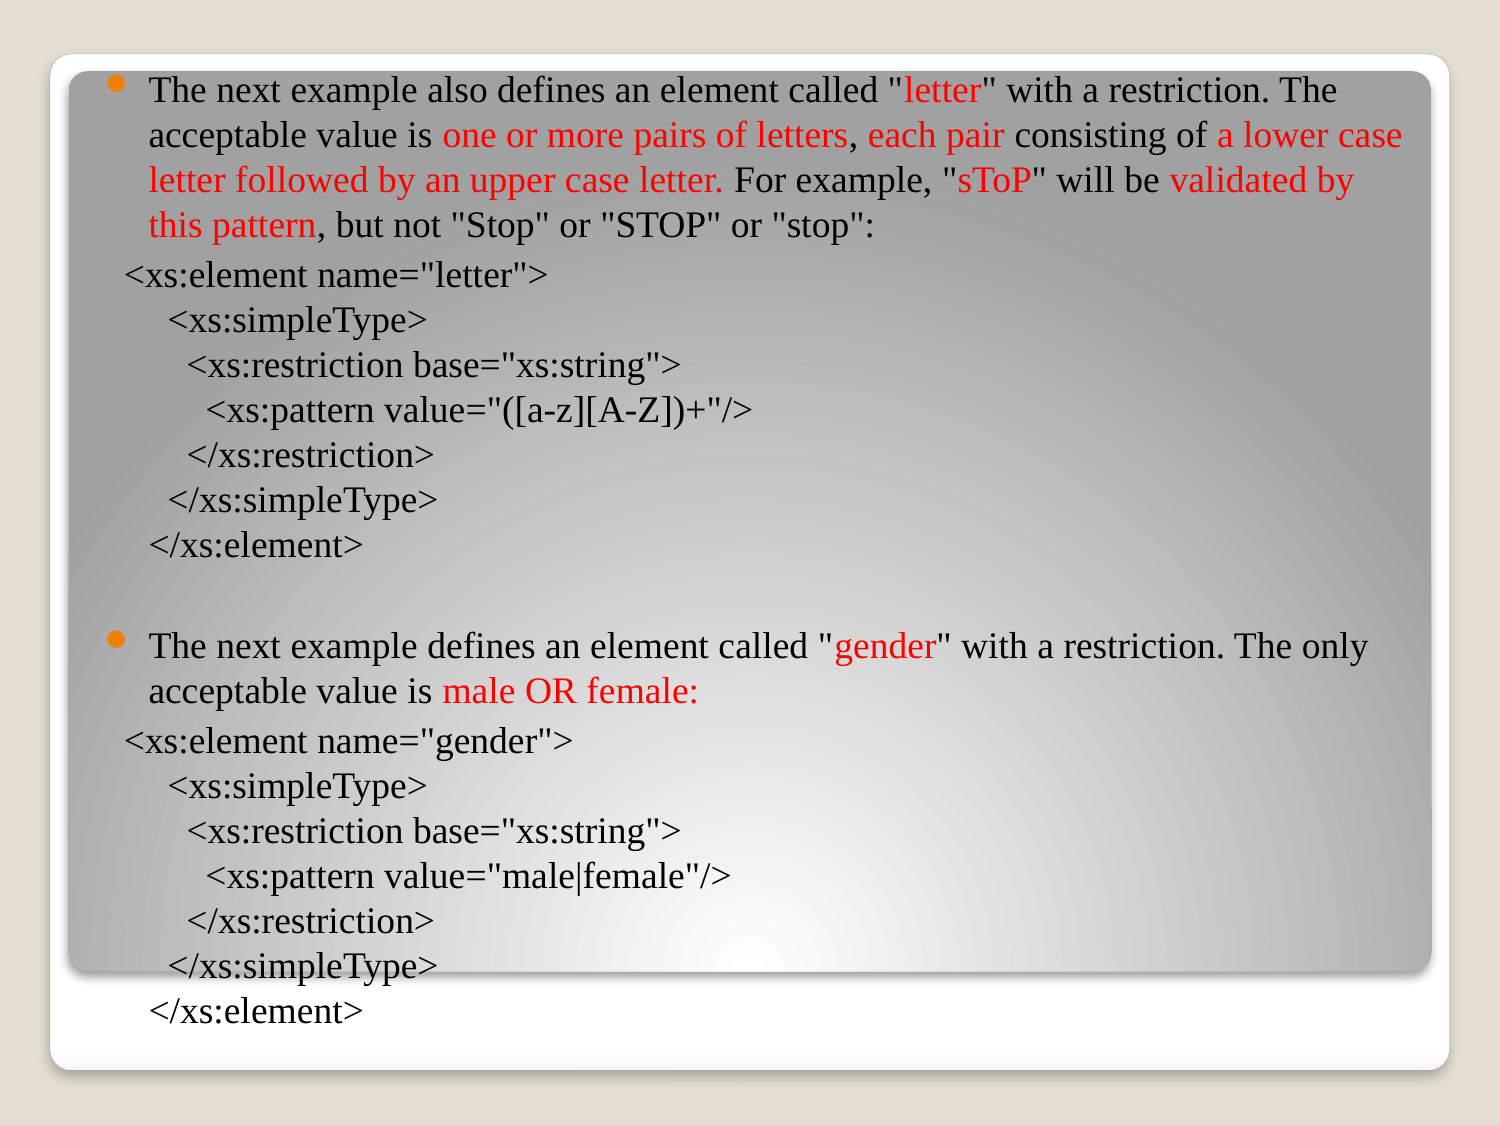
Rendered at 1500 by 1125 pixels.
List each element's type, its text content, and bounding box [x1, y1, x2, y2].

list The next example also defines an element called "letter" with a restriction. The acceptable value is one or more pairs of letters, each pair consisting of a lower case letter followed by an upper case letter. For example, "sToP" will be validated by this pattern, but not "Stop" or "STOP" or "stop": <xs:element name="letter"> <xs:simpleType> <xs:restriction base="xs:string"> <xs:pattern value="([a-z][A-Z])+"/> </xs:restriction> </xs:simpleType> </xs:element> The next example defines an element called "gender" with a restriction. The only acceptable value is male OR female: <xs:element name="gender"> <xs:simpleType> <xs:restriction base="xs:string"> <xs:pattern value="male|female"/> </xs:restriction> </xs:simpleType> </xs:element> [75, 50, 1425, 1005]
